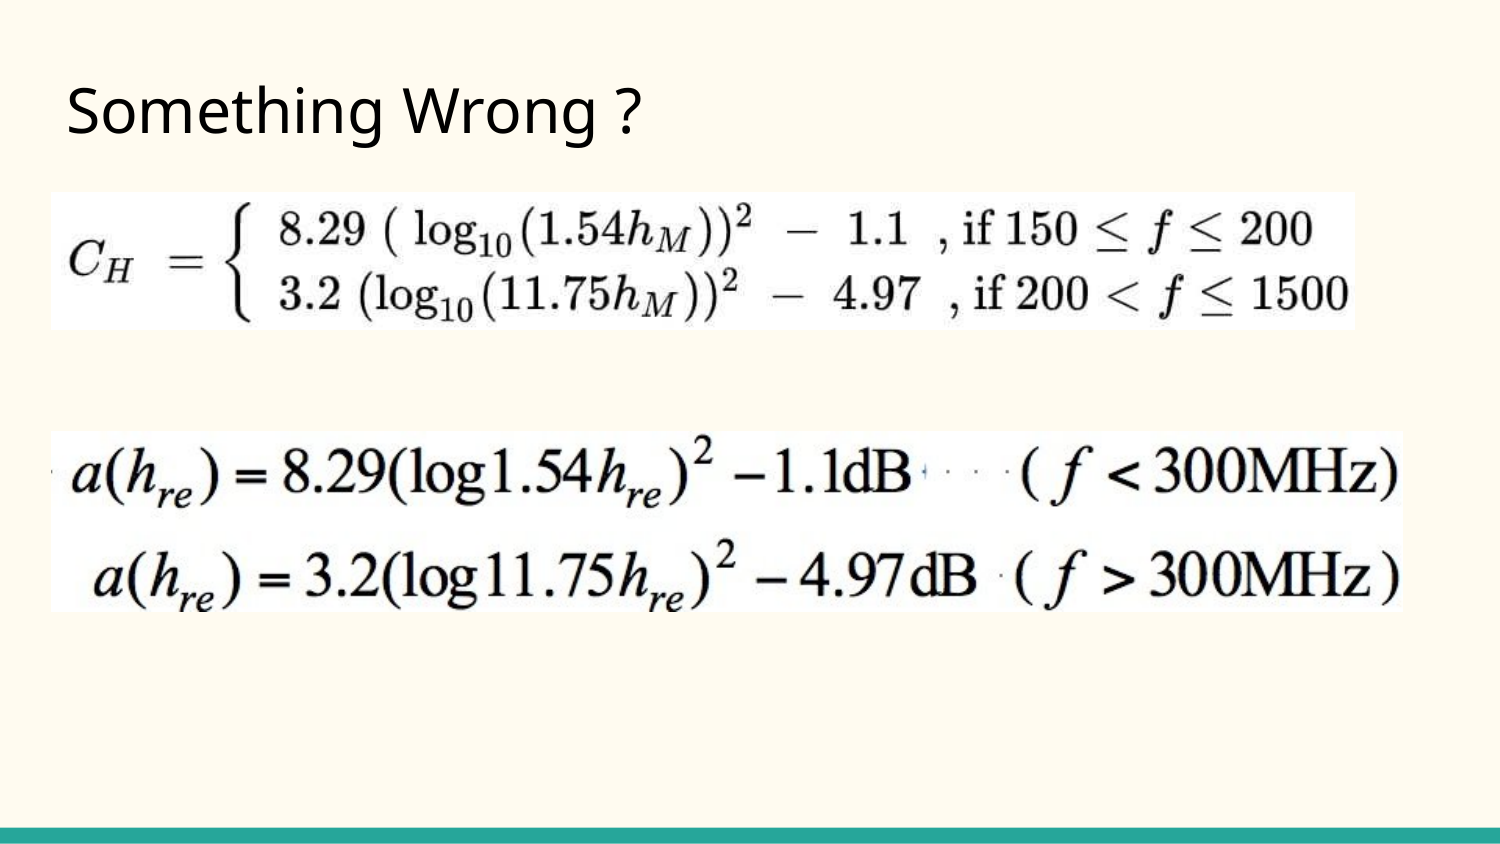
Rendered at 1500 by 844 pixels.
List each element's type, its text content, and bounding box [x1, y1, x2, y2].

picture [50, 431, 1403, 612]
title Something Wrong ? [51, 56, 1449, 157]
picture [50, 191, 1355, 330]
